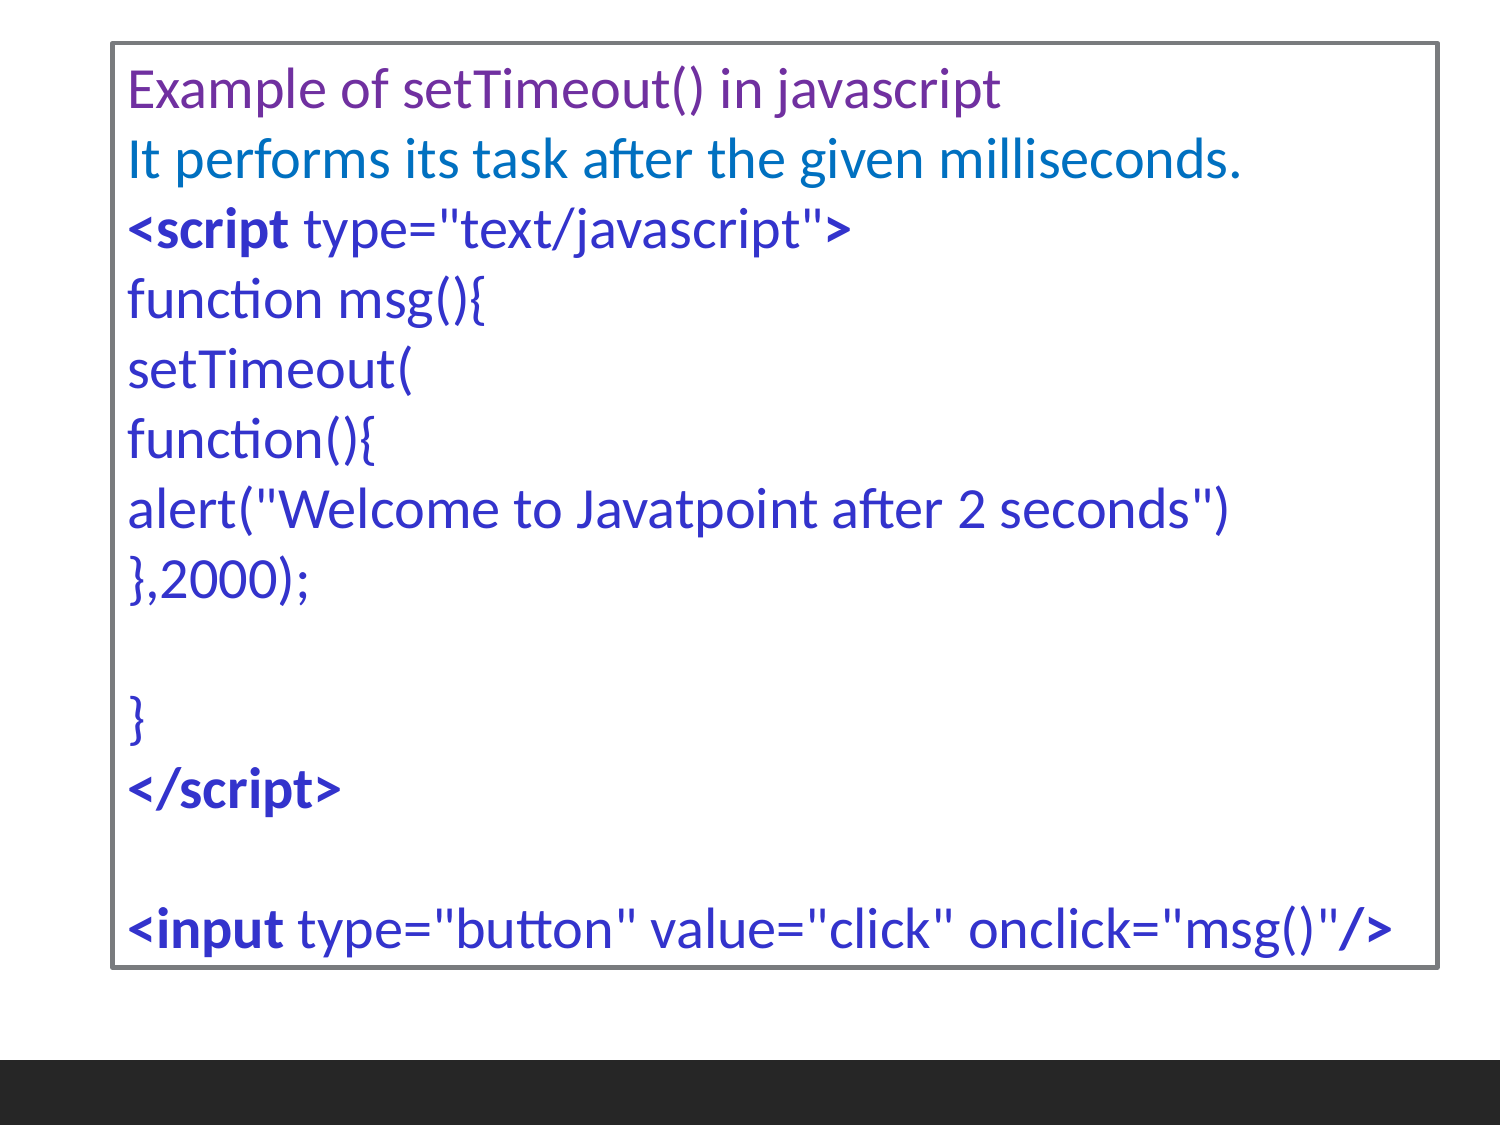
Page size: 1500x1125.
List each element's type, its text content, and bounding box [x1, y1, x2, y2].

text_box Example of setTimeout() in javascript It performs its task after the given milliseconds. <script type="text/javascript"> function msg(){ setTimeout( function(){ alert("Welcome to Javatpoint after 2 seconds") },2000); } </script> <input type="button" value="click" onclick="msg()"/> [110, 41, 1440, 970]
text_box [0, 1060, 1500, 1125]
